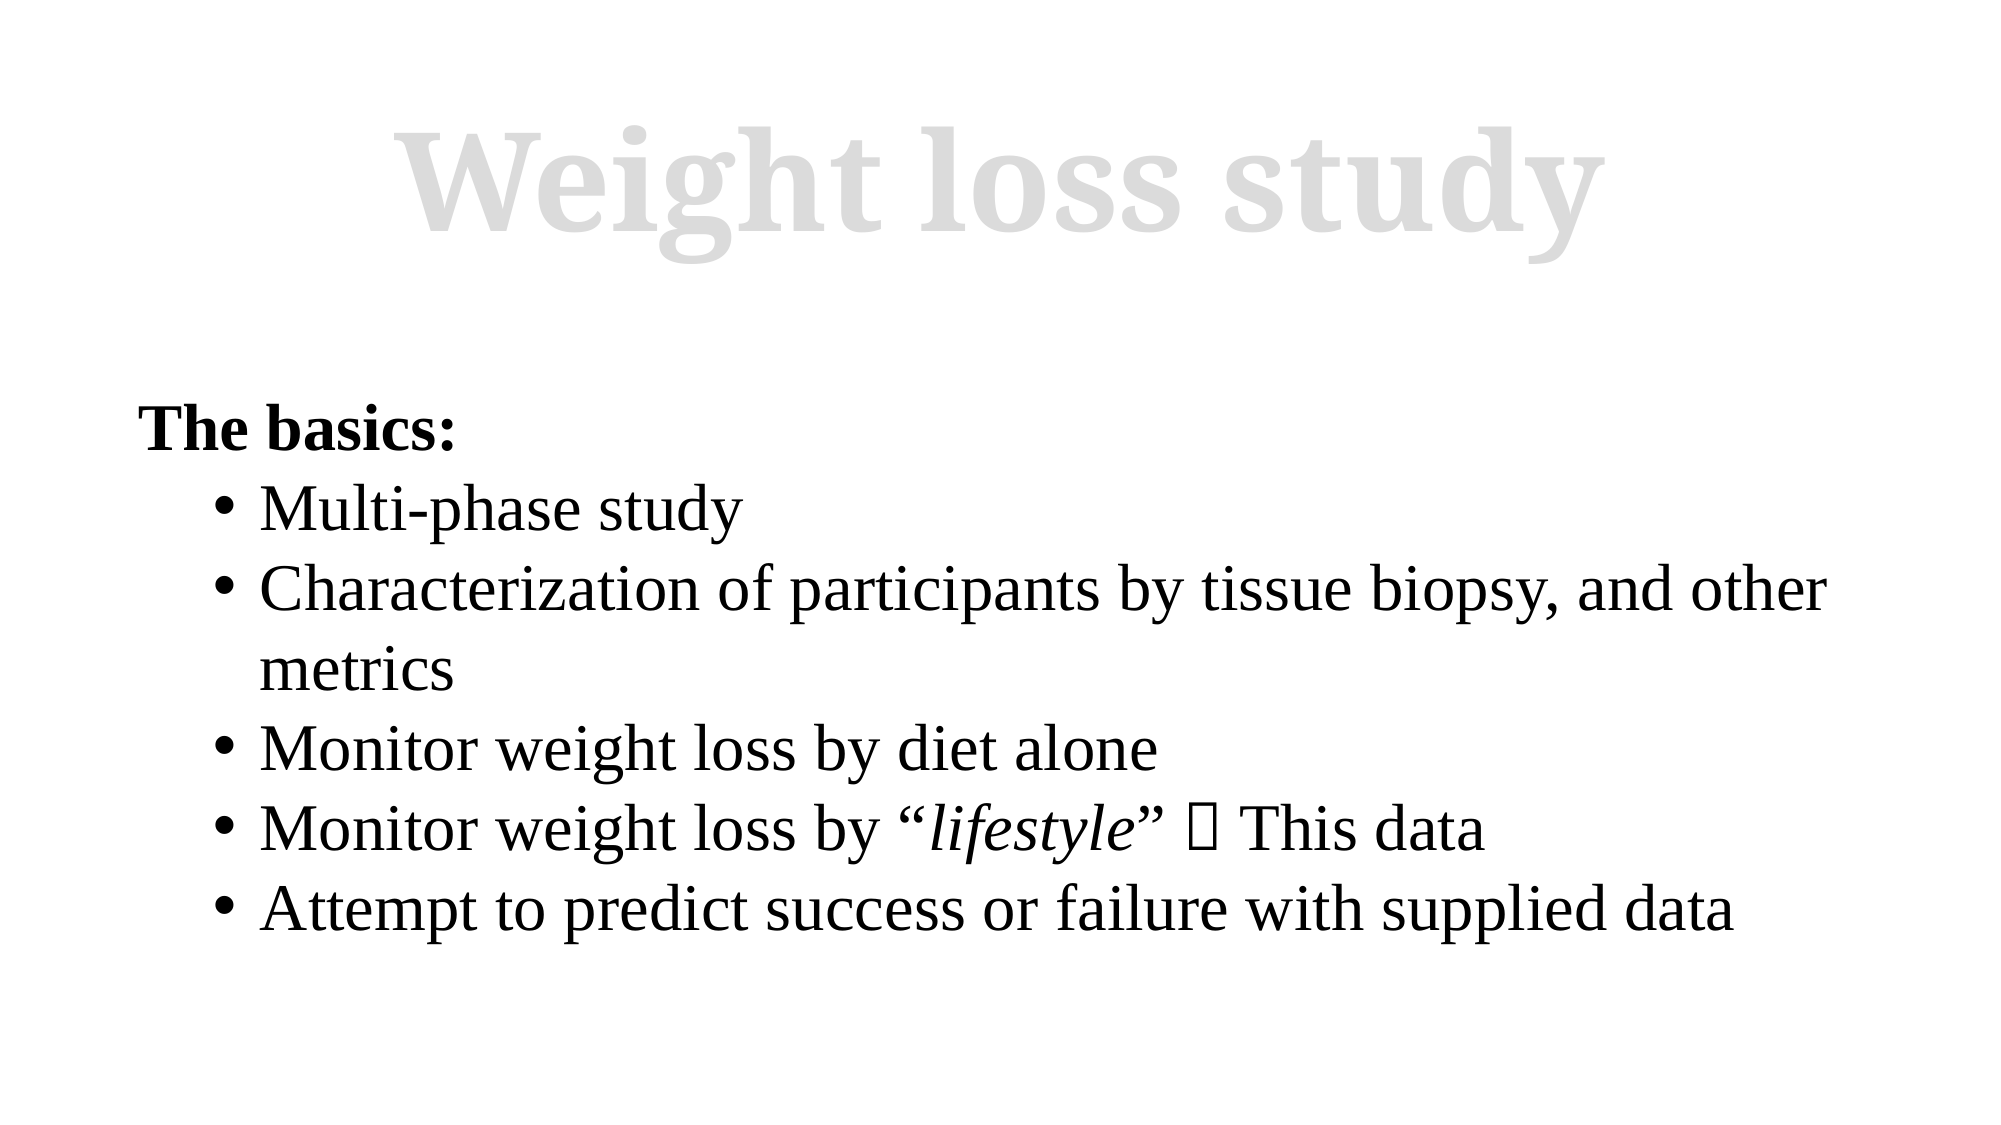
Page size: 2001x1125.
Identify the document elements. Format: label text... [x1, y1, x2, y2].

text_box The basics: Multi-phase study Characterization of participants by tissue biopsy, and other metrics Monitor weight loss by diet alone Monitor weight loss by “lifestyle”  This data Attempt to predict success or failure with supplied data [123, 376, 1877, 952]
text_box Weight loss study [379, 86, 1621, 267]
